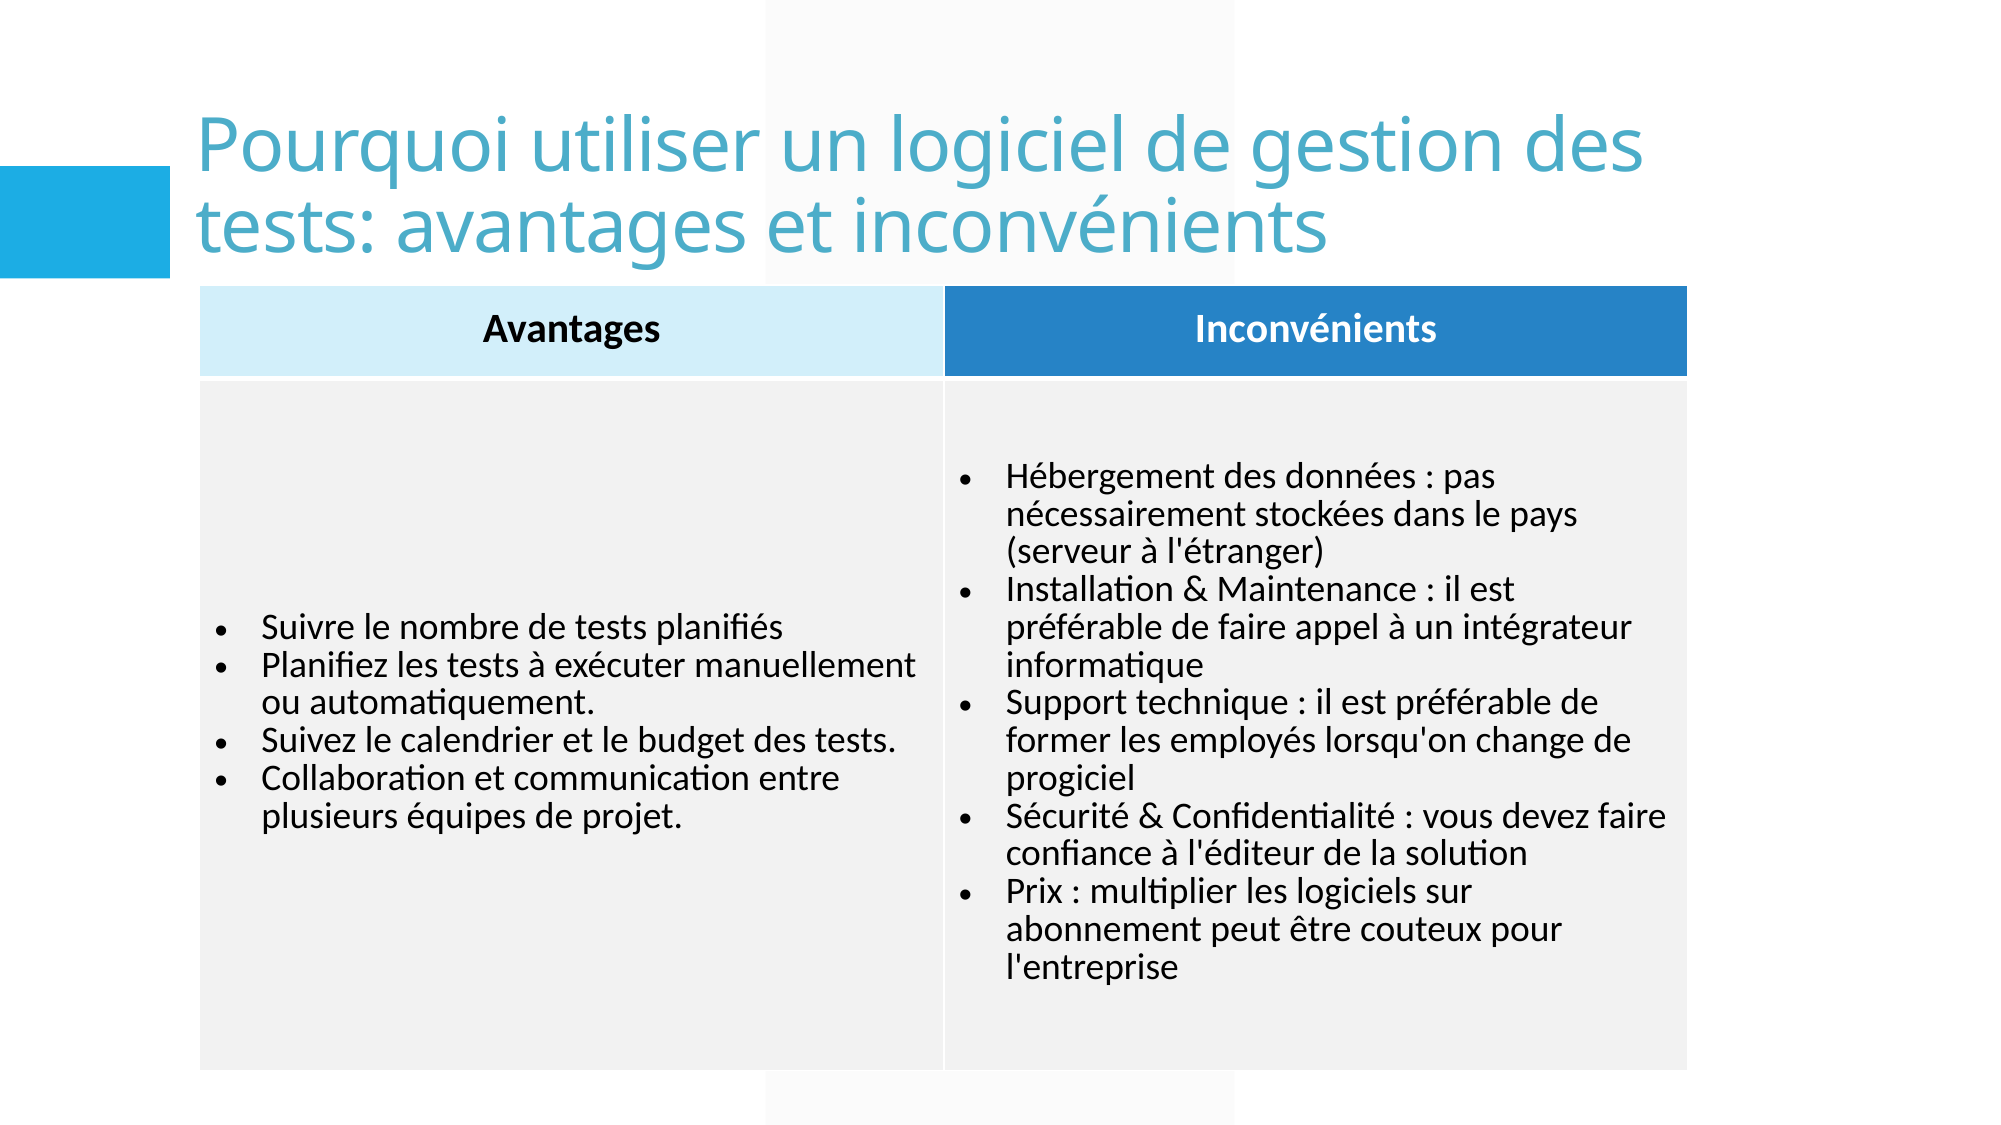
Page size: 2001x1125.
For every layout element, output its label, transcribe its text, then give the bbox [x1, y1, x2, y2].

table_header Avantages [200, 286, 943, 376]
table_cell Hébergement des données : pas nécessairement stockées dans le pays (serveur à l'étranger) Installation & Maintenance : il est préférable de faire appel à un intégrateur informatique Support technique : il est préférable de former les employés lorsqu'on change de progiciel Sécurité & Confidentialité : vous devez faire confiance à l'éditeur de la solution Prix : multiplier les logiciels sur abonnement peut être couteux pour l'entreprise [945, 381, 1687, 1070]
table_cell Suivre le nombre de tests planifiés Planifiez les tests à exécuter manuellement ou automatiquement. Suivez le calendrier et le budget des tests. Collaboration et communication entre plusieurs équipes de projet. [200, 381, 943, 1070]
title Pourquoi utiliser un logiciel de gestion des tests: avantages et inconvénients [180, 38, 1830, 277]
table_header Inconvénients [945, 286, 1687, 376]
